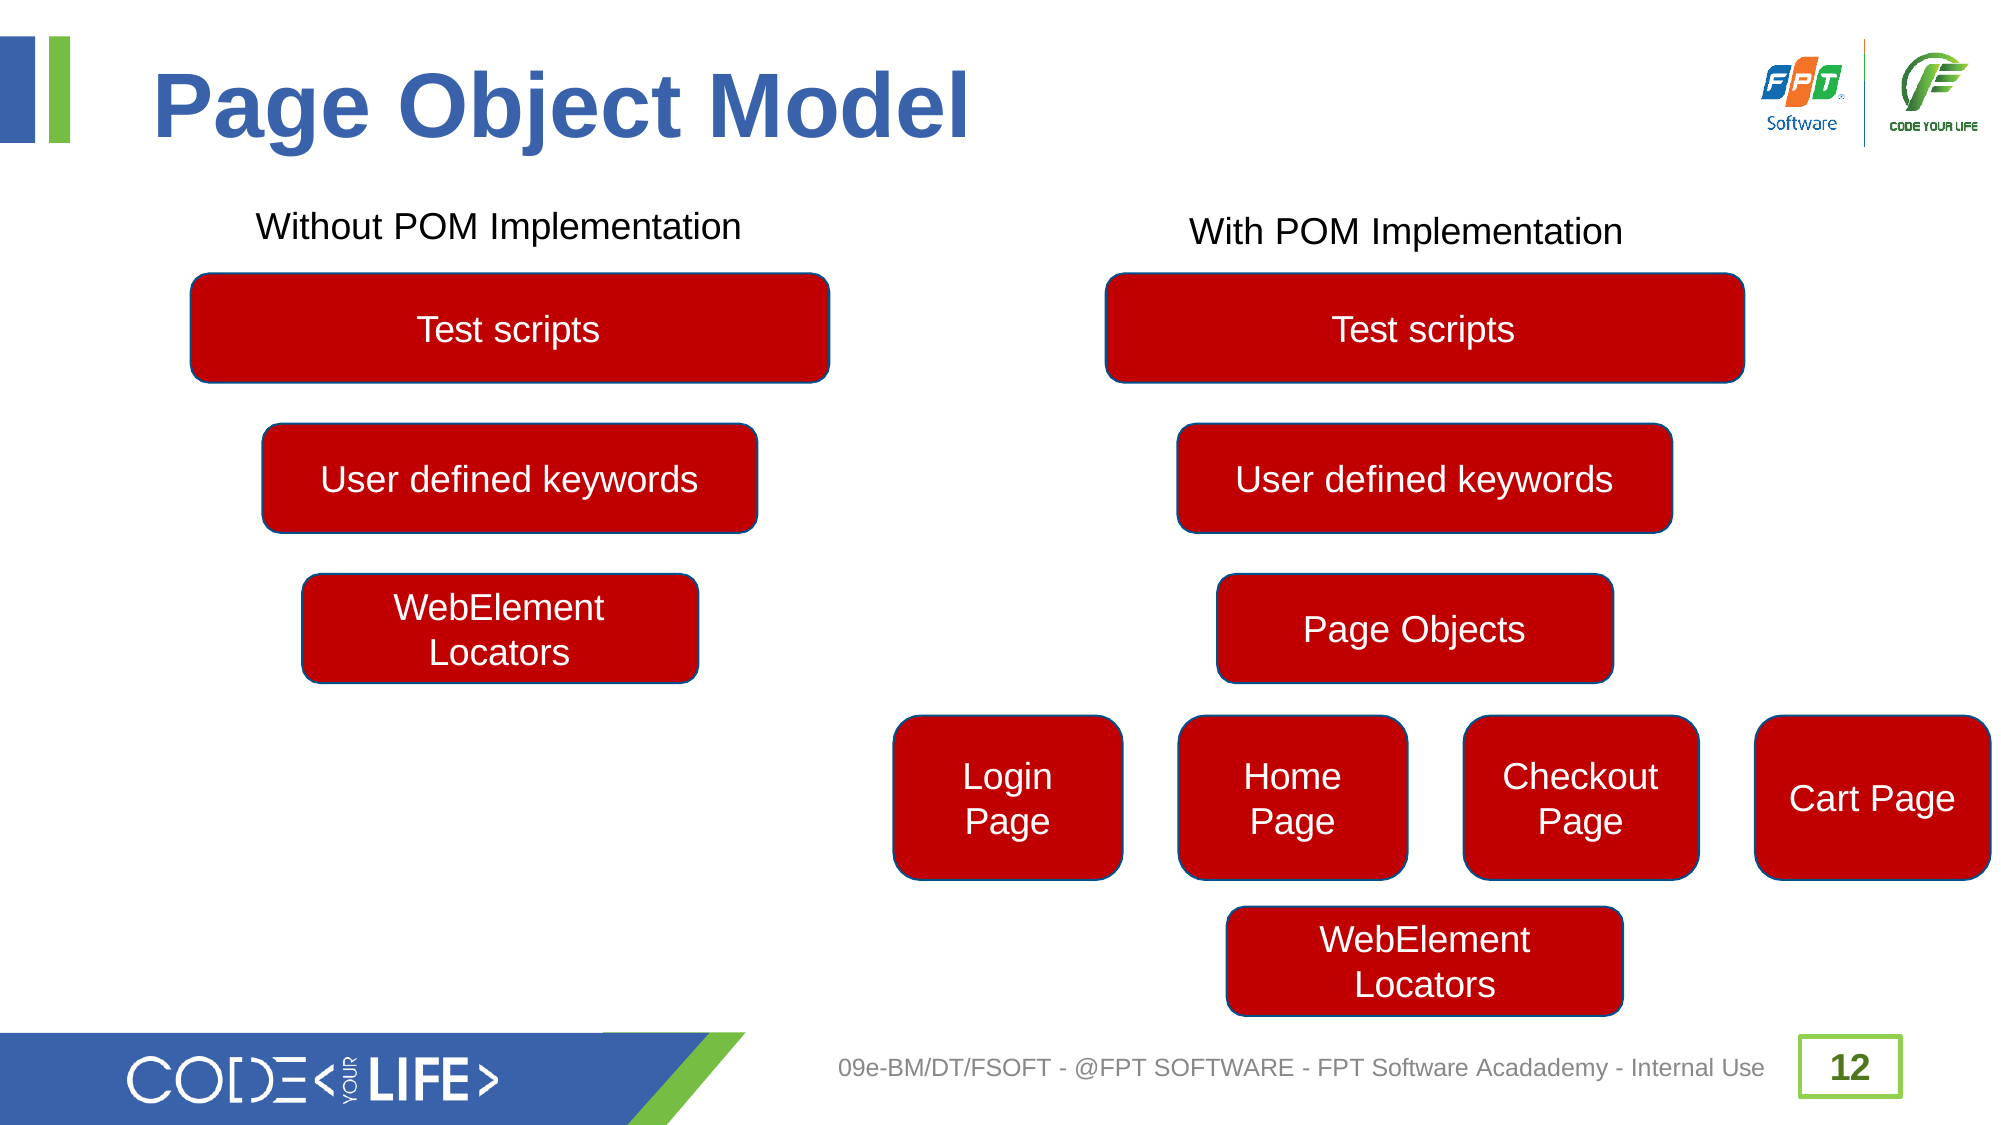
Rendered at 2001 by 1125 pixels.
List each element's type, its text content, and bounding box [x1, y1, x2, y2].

title Page Object Model [106, 25, 1239, 235]
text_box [1225, 905, 1625, 1018]
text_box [261, 422, 759, 535]
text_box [1177, 714, 1409, 882]
footer 09e-BM/DT/FSOFT - @FPT SOFTWARE - FPT Software Acadademy - Internal Use [836, 1051, 1890, 1125]
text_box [300, 572, 700, 685]
text_box Without POM Implementation [253, 199, 748, 247]
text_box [1753, 714, 1993, 882]
text_box With POM Implementation [1187, 205, 1629, 253]
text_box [1462, 714, 1701, 882]
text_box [892, 714, 1124, 882]
text_box [1800, 1036, 1901, 1097]
picture [1761, 39, 1978, 147]
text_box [189, 272, 831, 384]
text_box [1104, 272, 1746, 384]
picture [127, 1056, 498, 1104]
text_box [1176, 422, 1674, 535]
slide_number 12 [1823, 1044, 1880, 1051]
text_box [1215, 572, 1615, 685]
